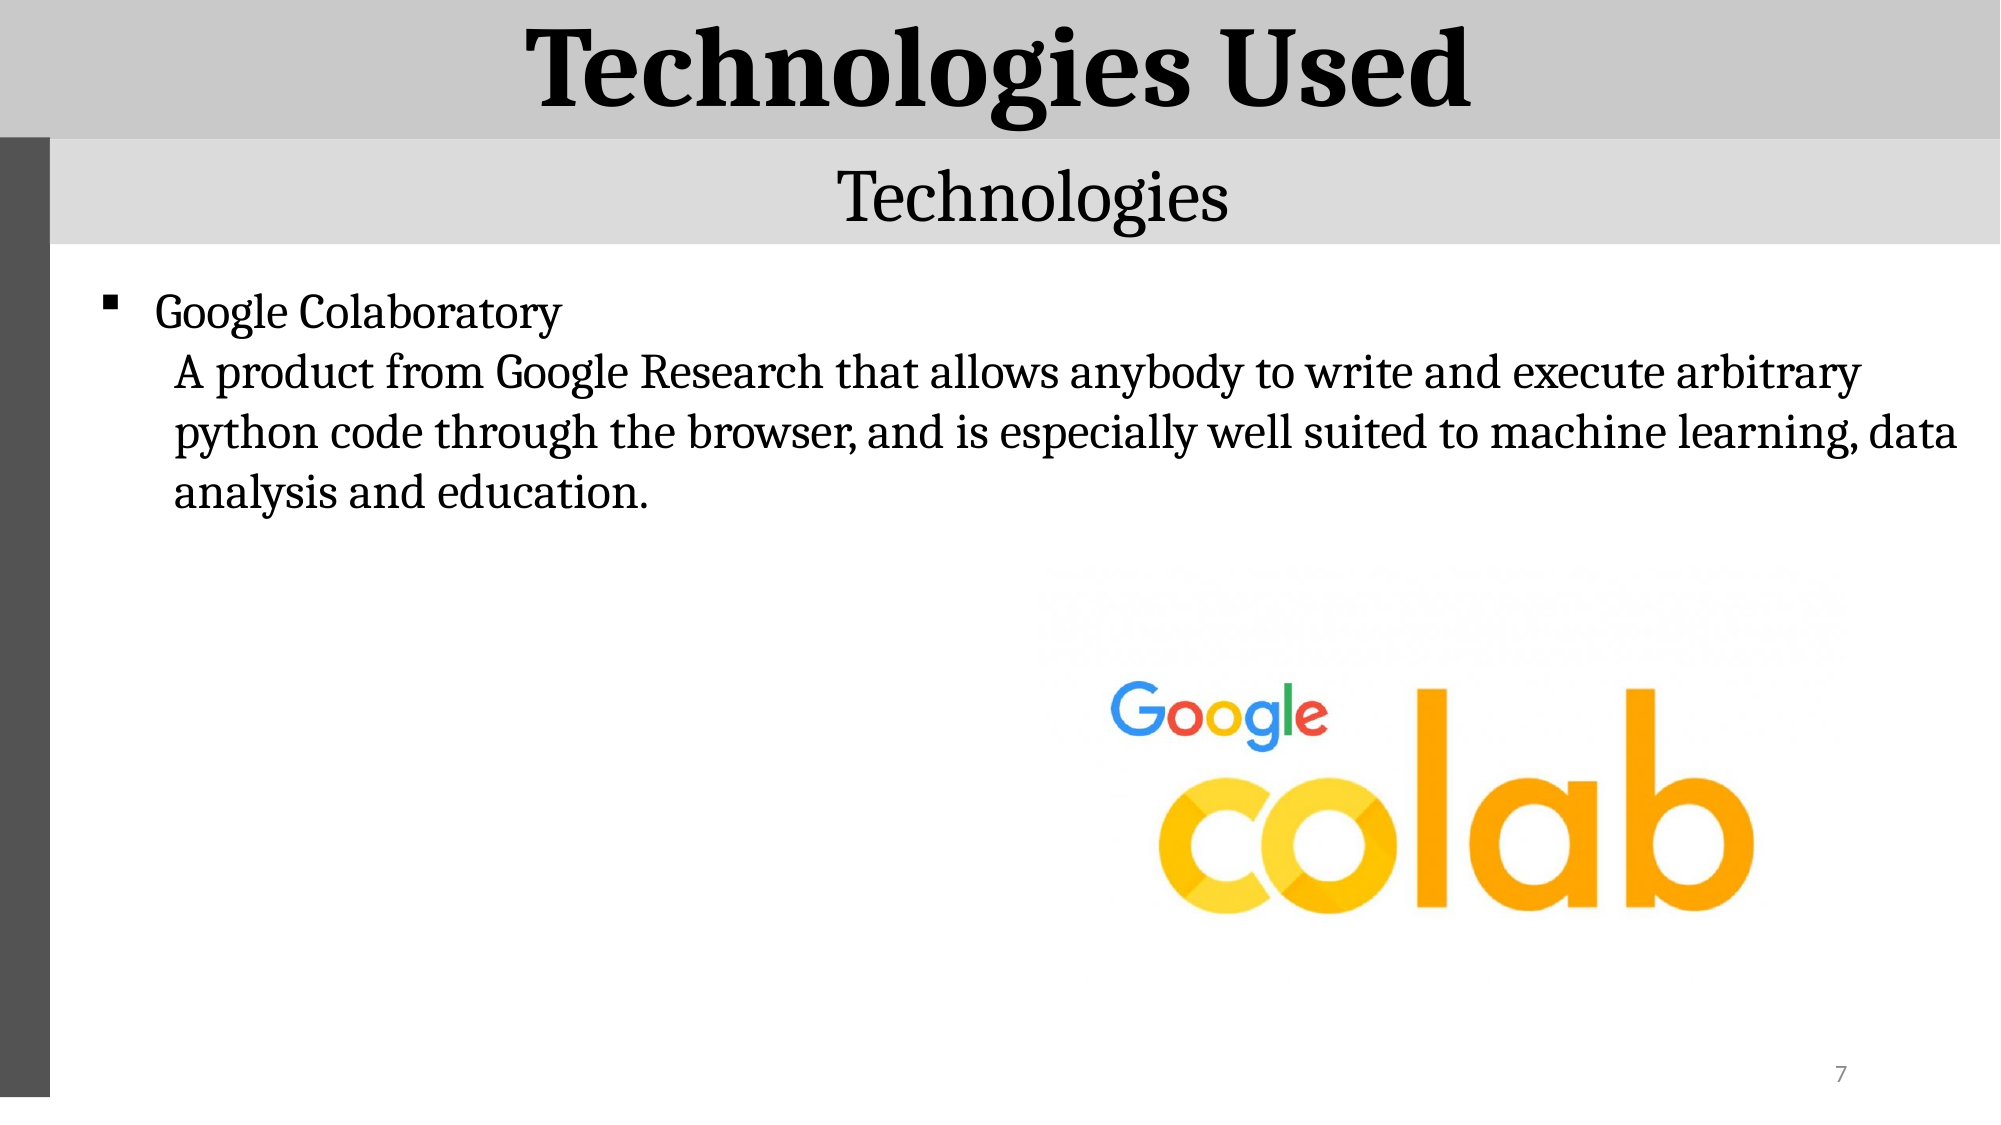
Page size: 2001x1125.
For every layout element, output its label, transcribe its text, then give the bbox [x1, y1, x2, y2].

picture [1039, 528, 1846, 1066]
text_box Google Colaboratory A product from Google Research that allows anybody to write and execute arbitrary python code through the browser, and is especially well suited to machine learning, data analysis and education. [84, 271, 2000, 526]
slide_number 7 [1412, 1042, 1863, 1103]
text_box Technologies [49, 139, 2000, 245]
text_box [0, 137, 50, 1098]
title Technologies Used [0, 0, 2000, 139]
